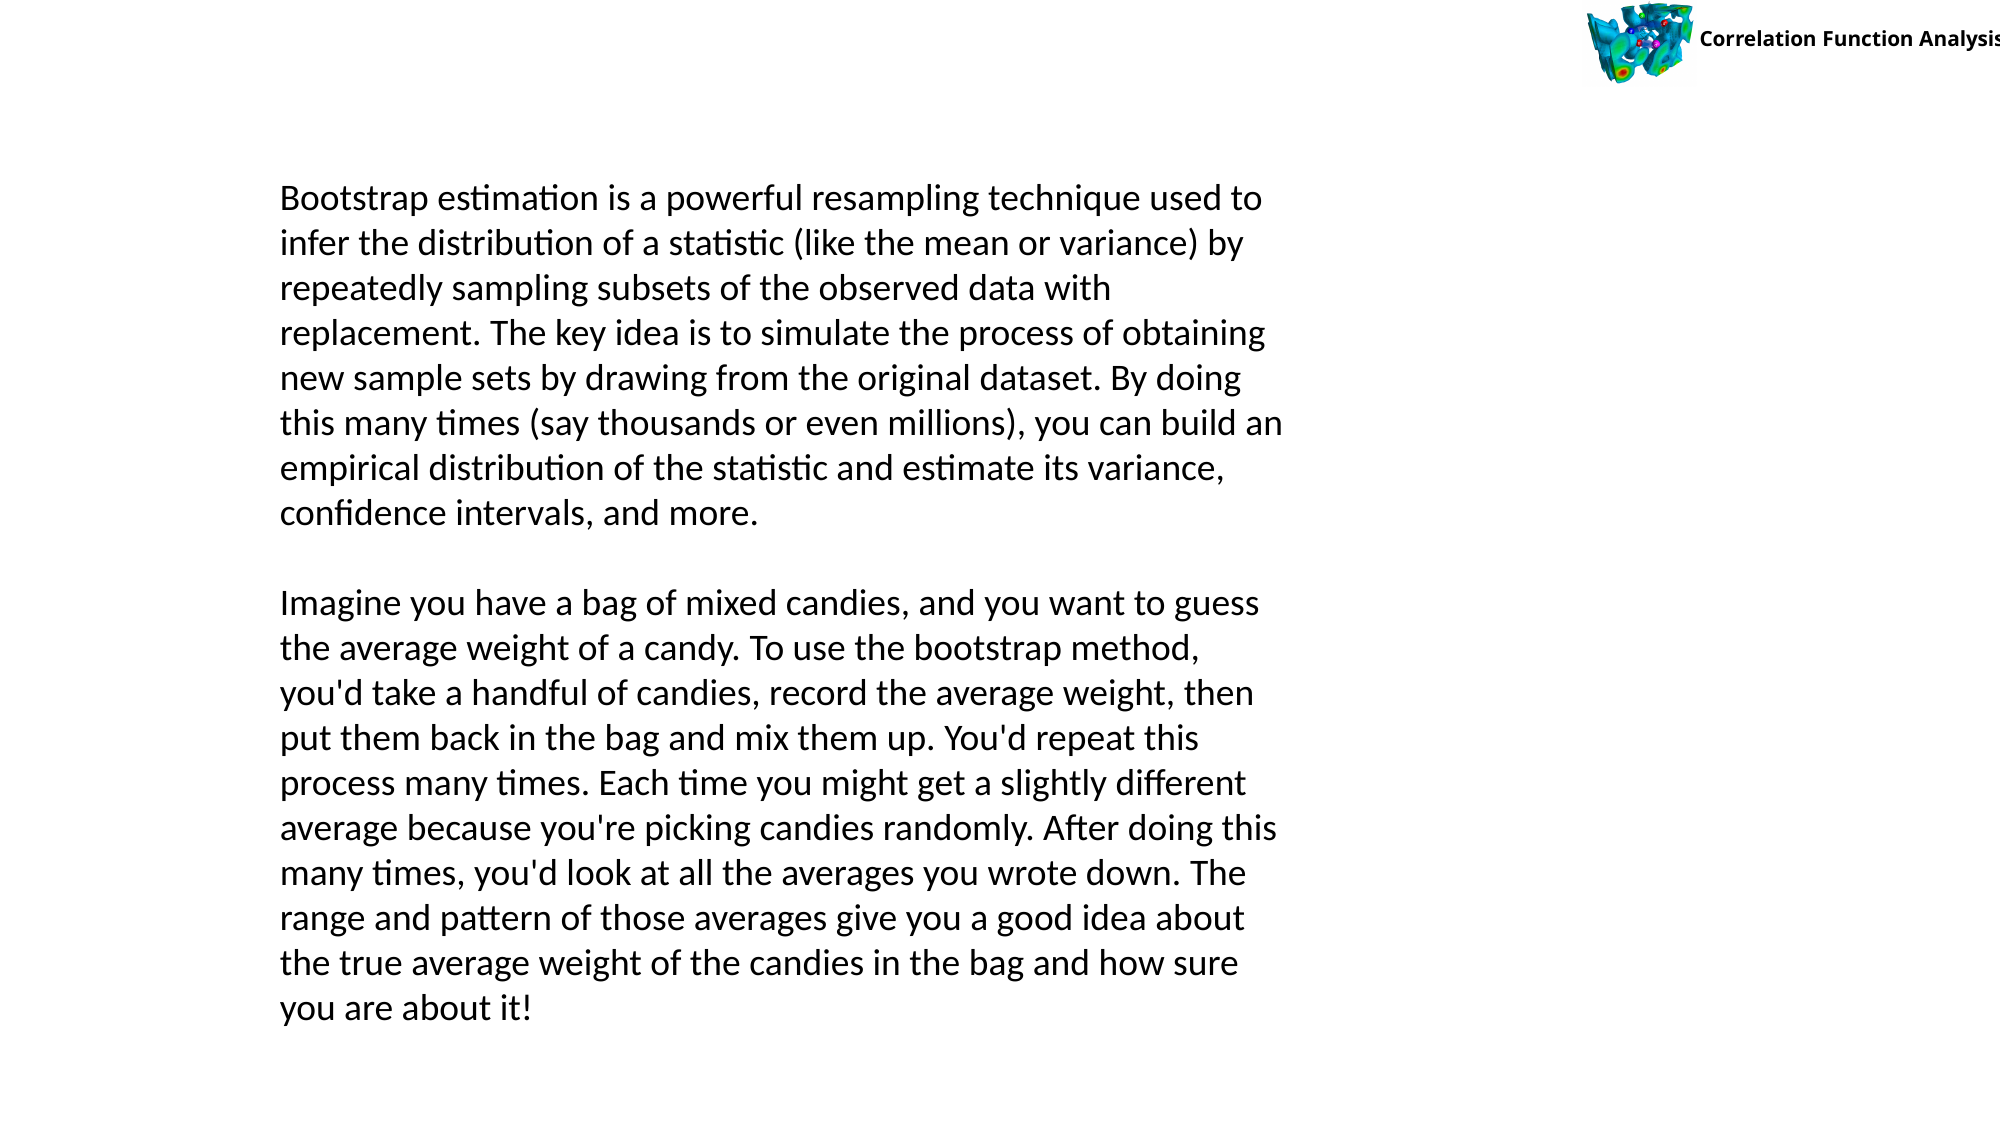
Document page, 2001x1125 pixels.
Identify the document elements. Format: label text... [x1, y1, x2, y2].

picture [1581, 0, 1697, 87]
text_box Correlation Function Analysis [1697, 18, 2000, 58]
text_box Bootstrap estimation is a powerful resampling technique used to infer the distribution of a statistic (like the mean or variance) by repeatedly sampling subsets of the observed data with replacement. The key idea is to simulate the process of obtaining new sample sets by drawing from the original dataset. By doing this many times (say thousands or even millions), you can build an empirical distribution of the statistic and estimate its variance, confidence intervals, and more. Imagine you have a bag of mixed candies, and you want to guess the average weight of a candy. To use the bootstrap method, you'd take a handful of candies, record the average weight, then put them back in the bag and mix them up. You'd repeat this process many times. Each time you might get a slightly different average because you're picking candies randomly. After doing this many times, you'd look at all the averages you wrote down. The range and pattern of those averages give you a good idea about the true average weight of the candies in the bag and how sure you are about it! [264, 165, 1301, 1036]
